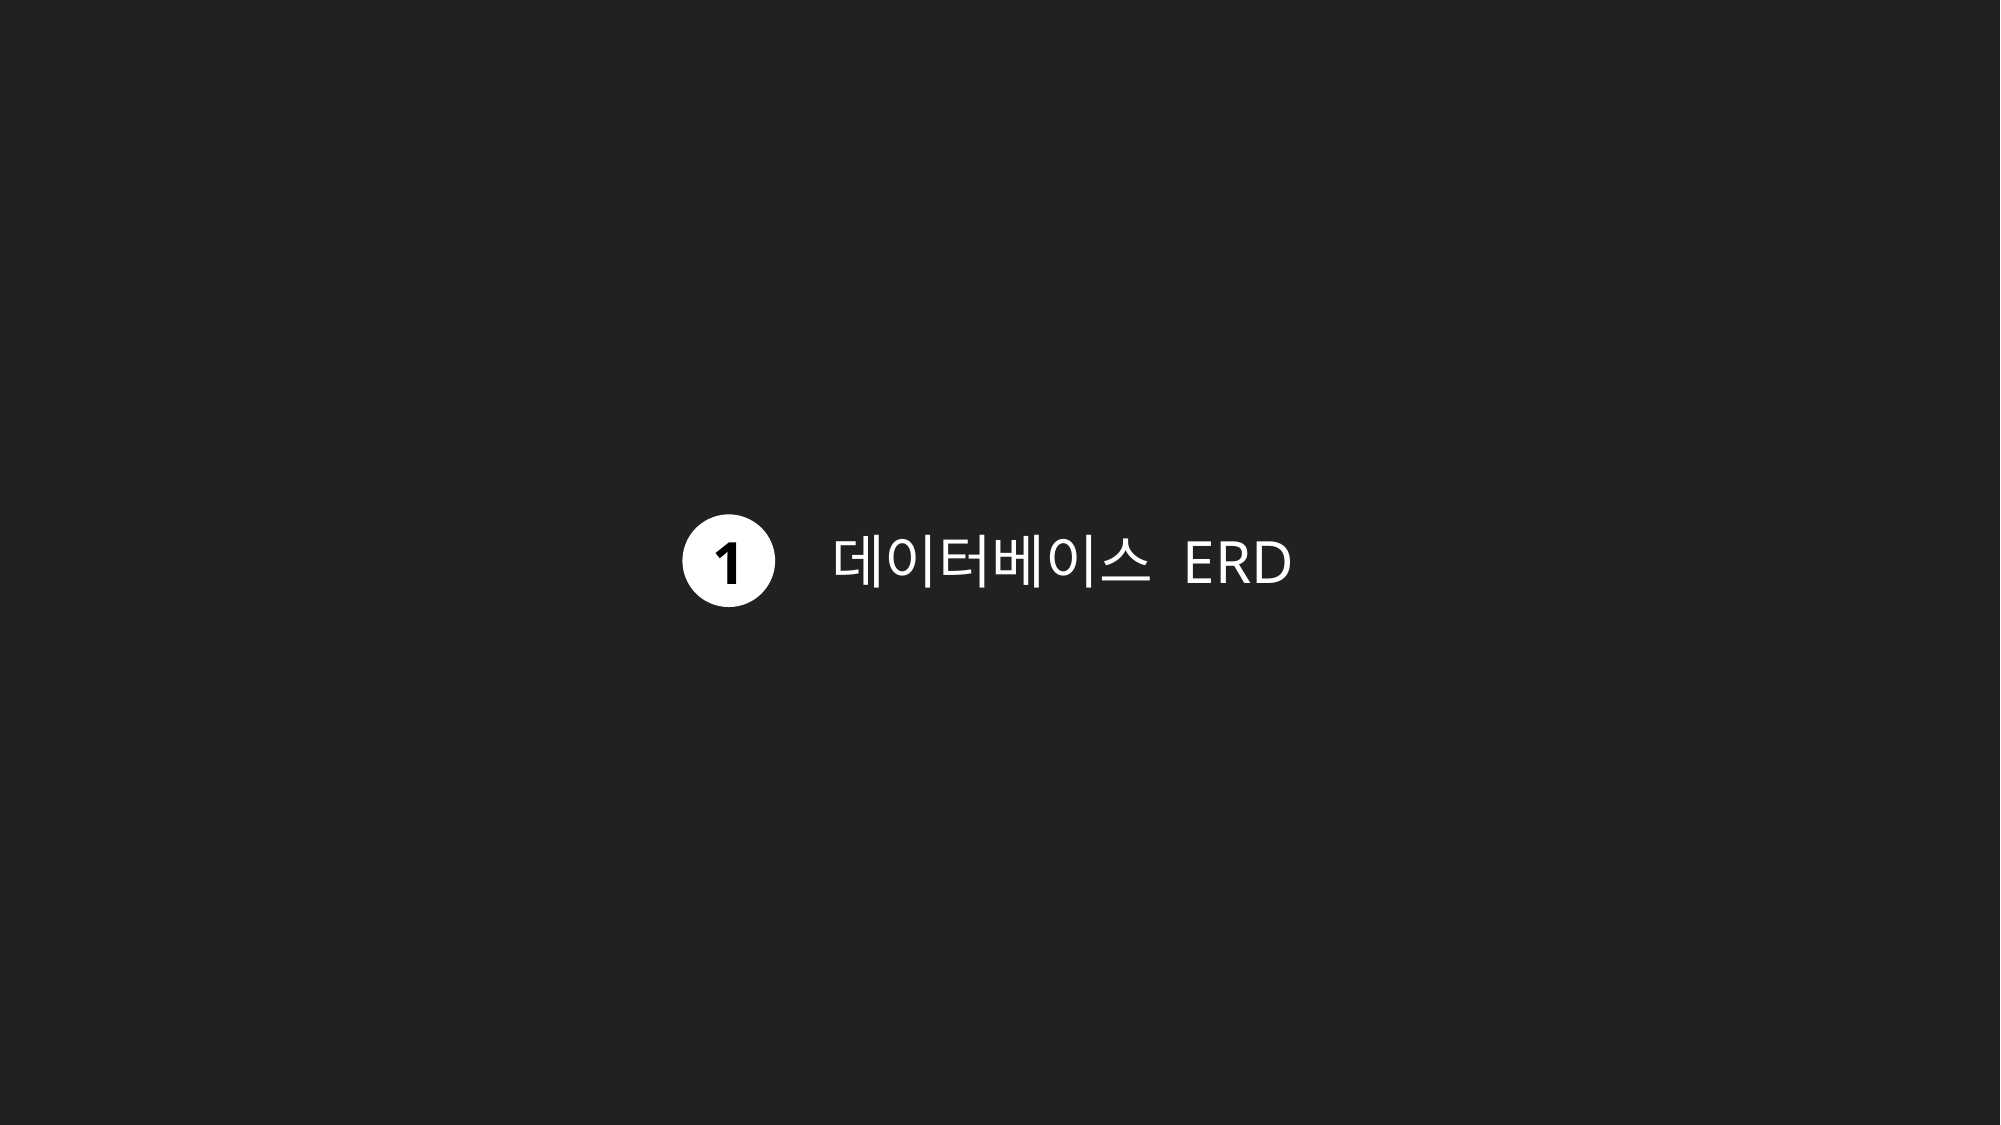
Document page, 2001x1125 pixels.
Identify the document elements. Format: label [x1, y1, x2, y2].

text_box [682, 514, 1318, 608]
